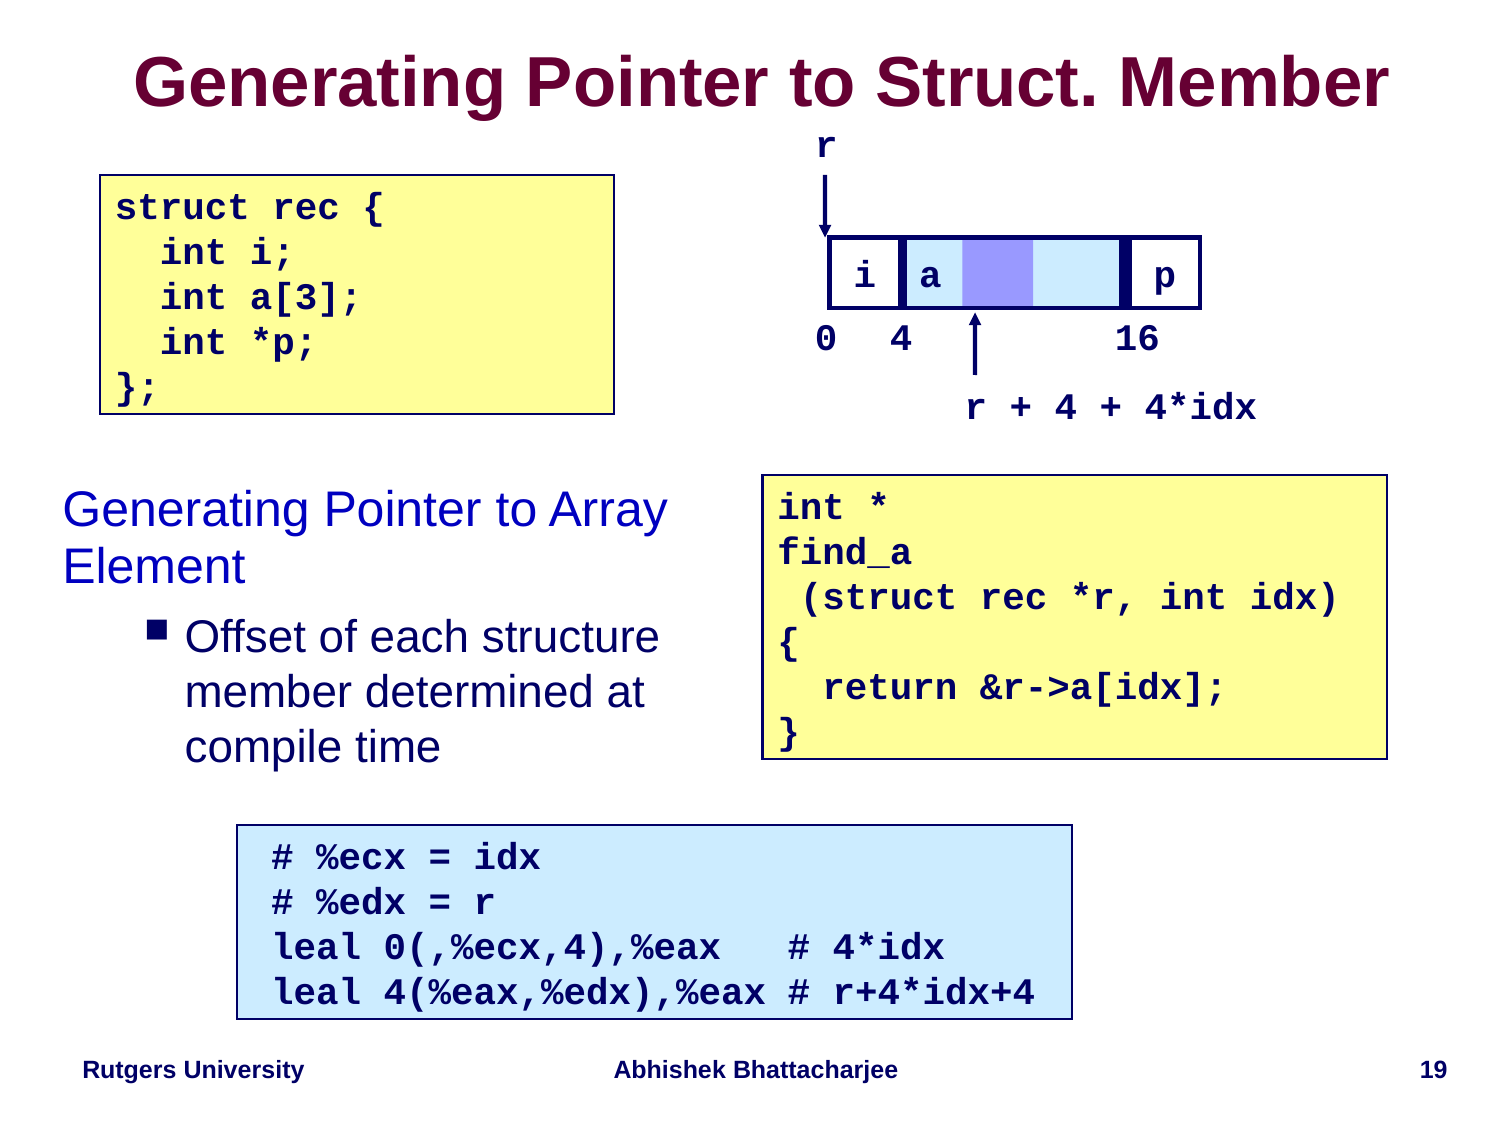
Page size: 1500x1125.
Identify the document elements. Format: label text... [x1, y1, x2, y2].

text_box a [1121, 237, 1126, 305]
text_box int * find_a (struct rec *r, int idx) { return &r->a[idx]; } [762, 474, 1388, 760]
text_box # %ecx = idx # %edx = r leal 0(,%ecx,4),%eax # 4*idx leal 4(%eax,%edx),%eax # r+4*idx+4 [692, 824, 1073, 1020]
text_box r [800, 112, 853, 173]
text_box [968, 312, 982, 374]
text_box 0 [800, 305, 853, 366]
text_box i [829, 237, 900, 309]
text_box r + 4 + 4*idx [949, 374, 1272, 435]
text_box 4 [875, 305, 928, 366]
list Generating Pointer to Array Element Offset of each structure member determined at compile time [47, 473, 692, 1058]
text_box 16 [1099, 305, 1175, 366]
text_box [818, 174, 832, 238]
text_box p [1129, 237, 1201, 309]
text_box [900, 237, 1121, 309]
title Generating Pointer to Struct. Member [24, 37, 1500, 132]
text_box struct rec { int i; int a[3]; int *p; }; [99, 174, 614, 415]
